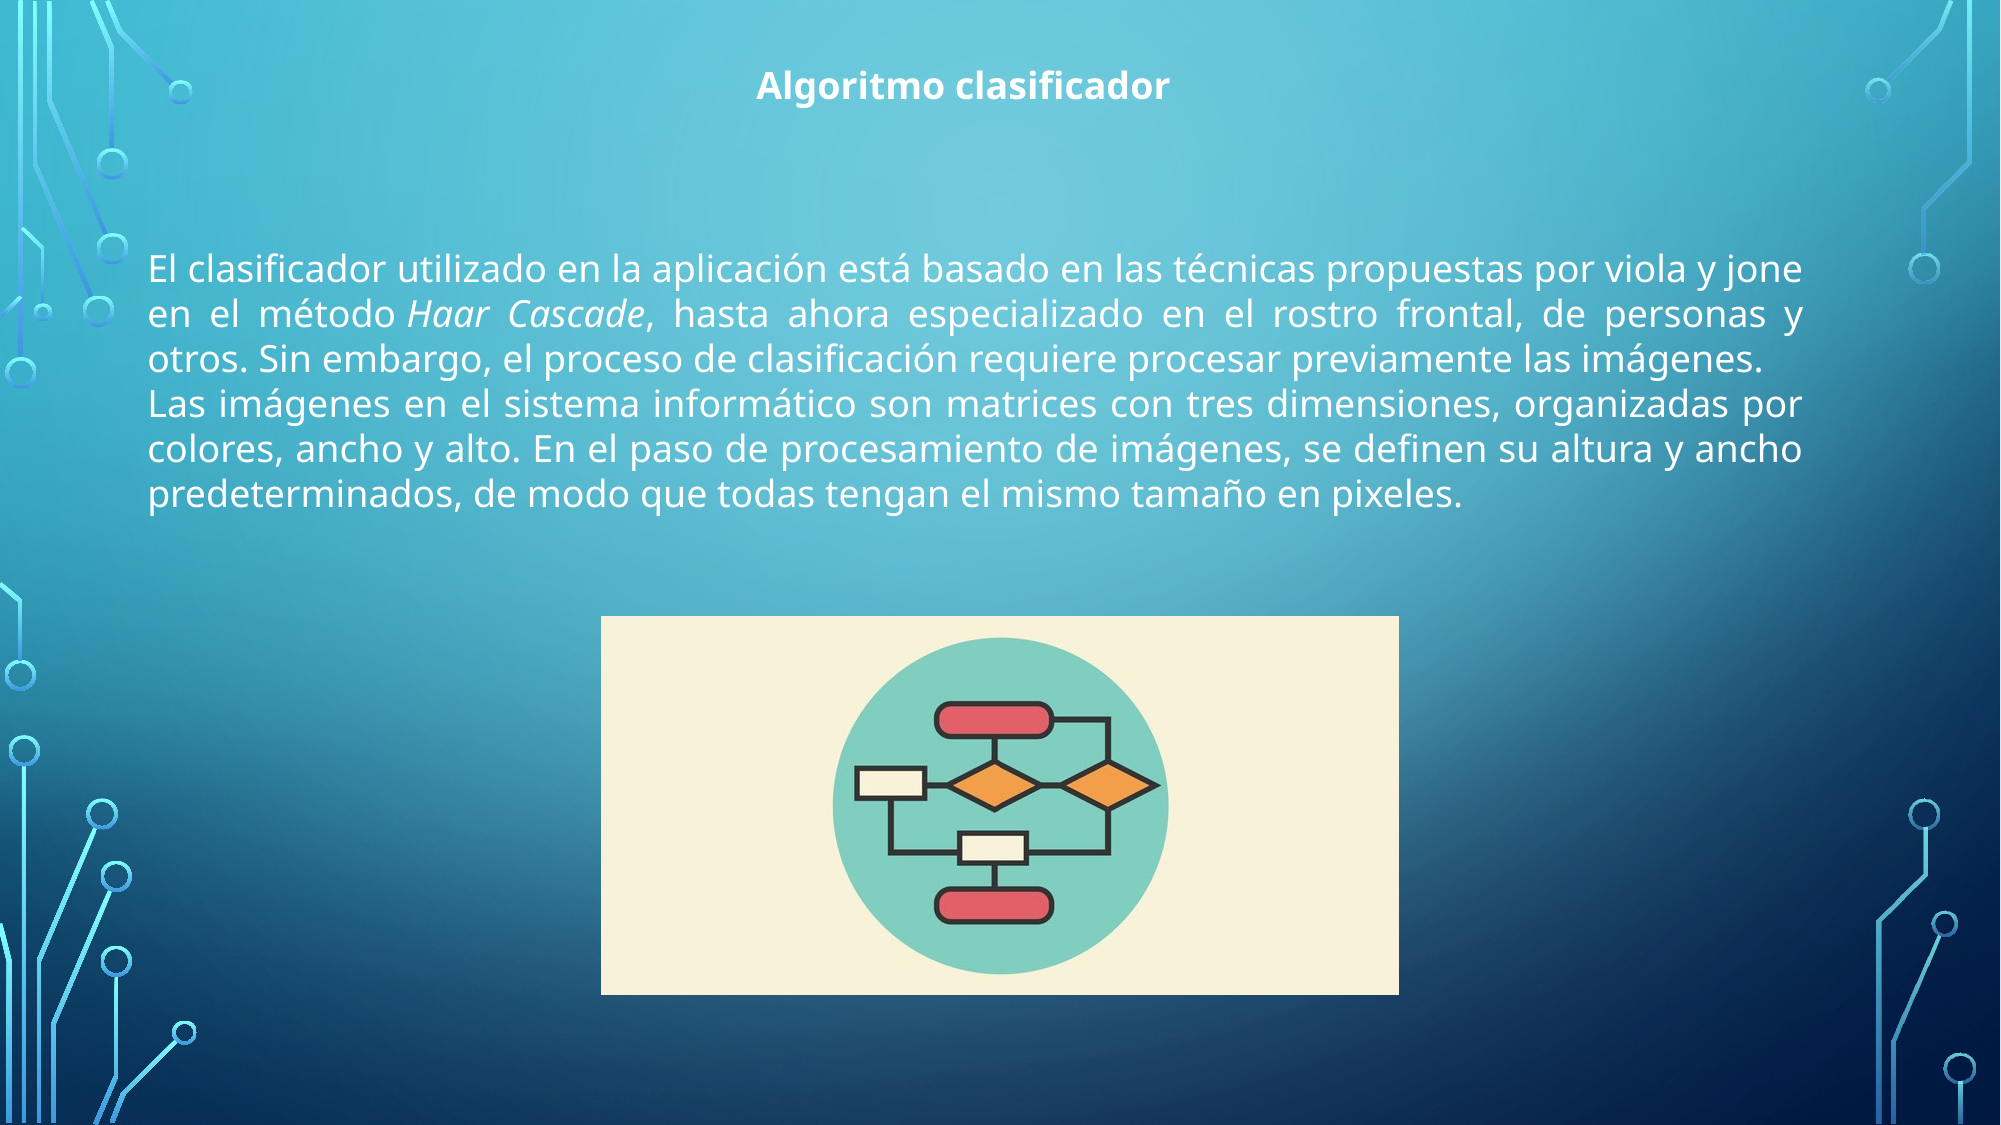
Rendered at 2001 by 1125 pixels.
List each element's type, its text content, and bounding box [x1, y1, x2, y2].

text_box Algoritmo clasificador [741, 54, 1259, 115]
picture [601, 615, 1399, 995]
text_box El clasificador utilizado en la aplicación está basado en las técnicas propuestas por viola y jone en el método Haar Cascade, hasta ahora especializado en el rostro frontal, de personas y otros. Sin embargo, el proceso de clasificación requiere procesar previamente las imágenes. Las imágenes en el sistema informático son matrices con tres dimensiones, organizadas por colores, ancho y alto. En el paso de procesamiento de imágenes, se definen su altura y ancho predeterminados, de modo que todas tengan el mismo tamaño en pixeles. [132, 237, 1820, 523]
